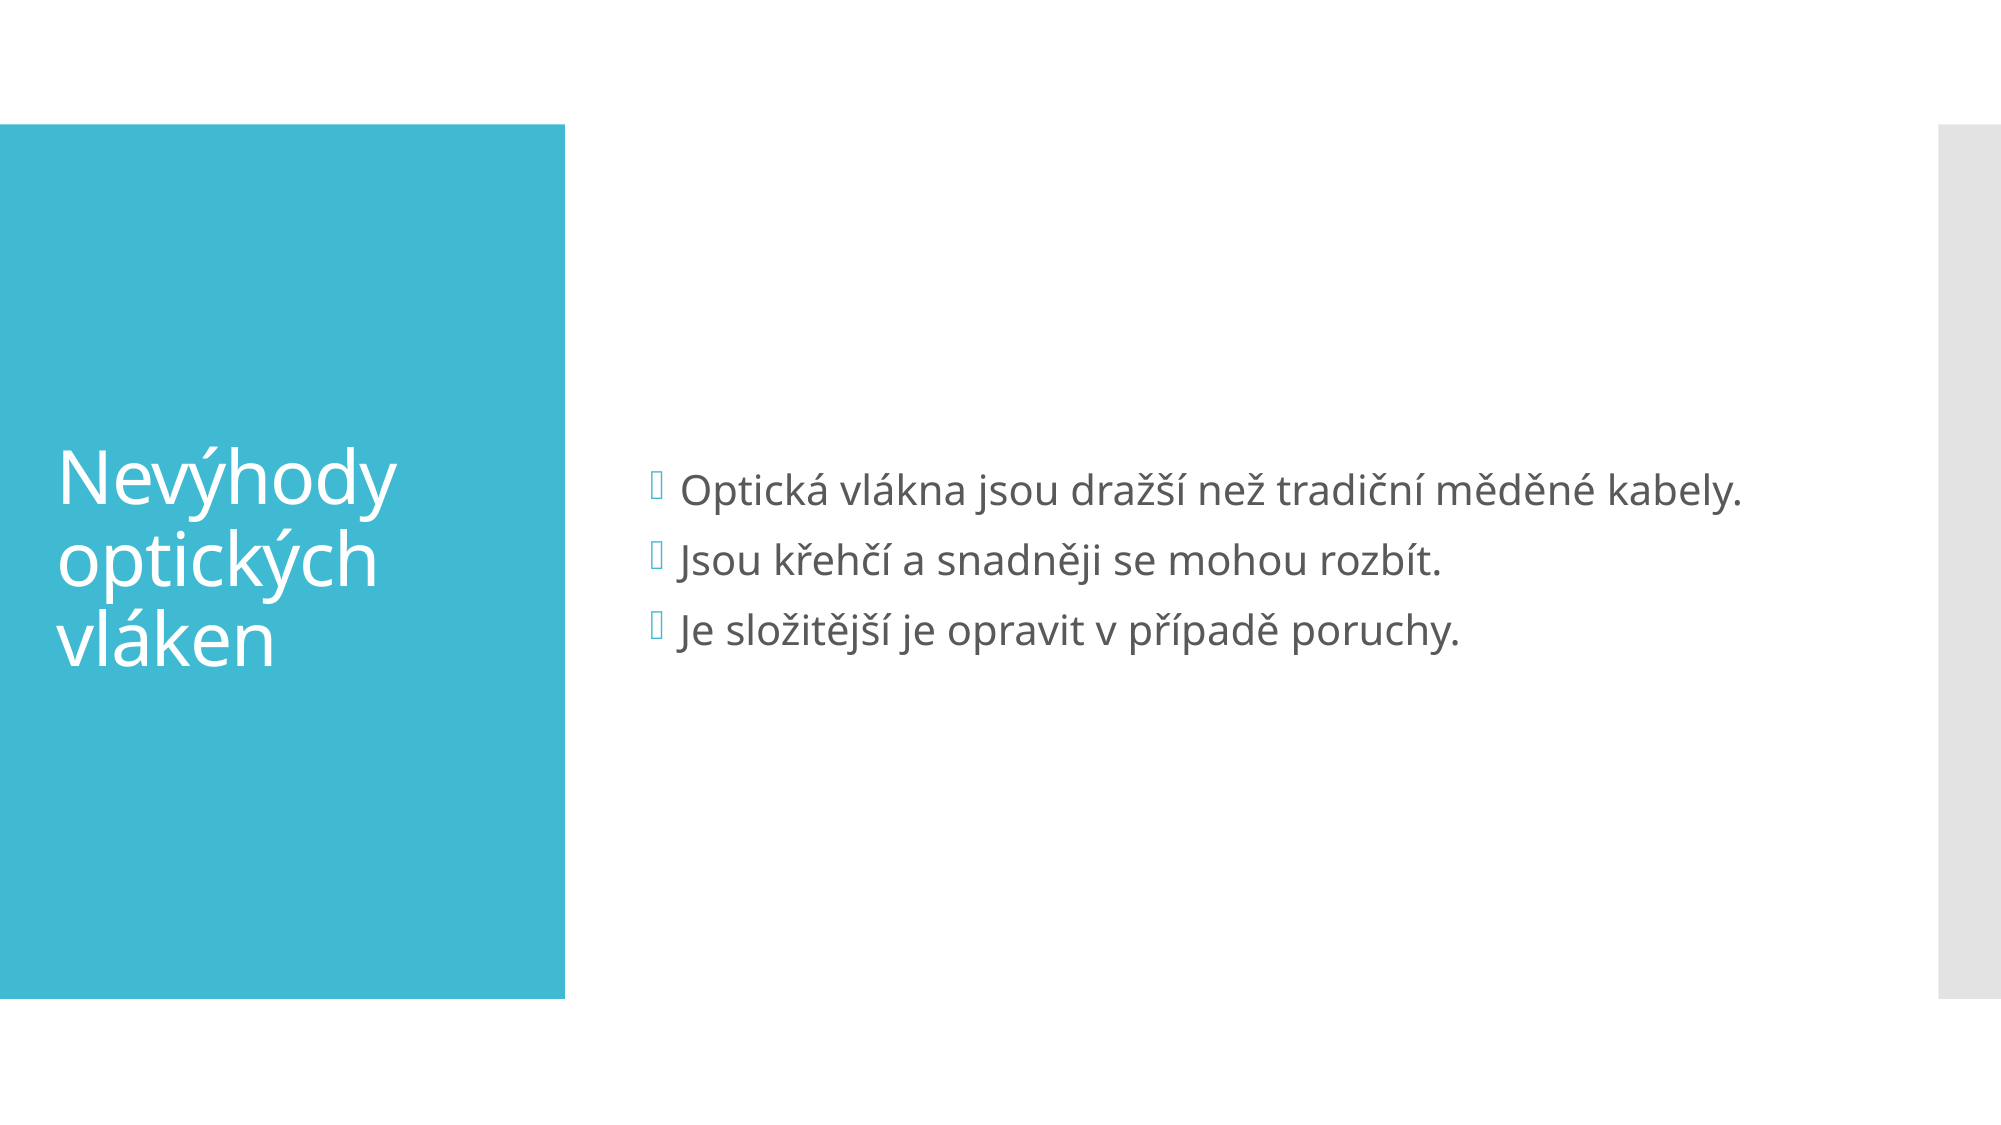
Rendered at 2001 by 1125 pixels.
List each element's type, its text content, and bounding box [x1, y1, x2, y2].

title Nevýhody optických vláken [41, 184, 525, 940]
list Optická vlákna jsou dražší než tradiční měděné kabely. Jsou křehčí a snadněji se mohou rozbít. Je složitější je opravit v případě poruchy. [634, 141, 1835, 982]
